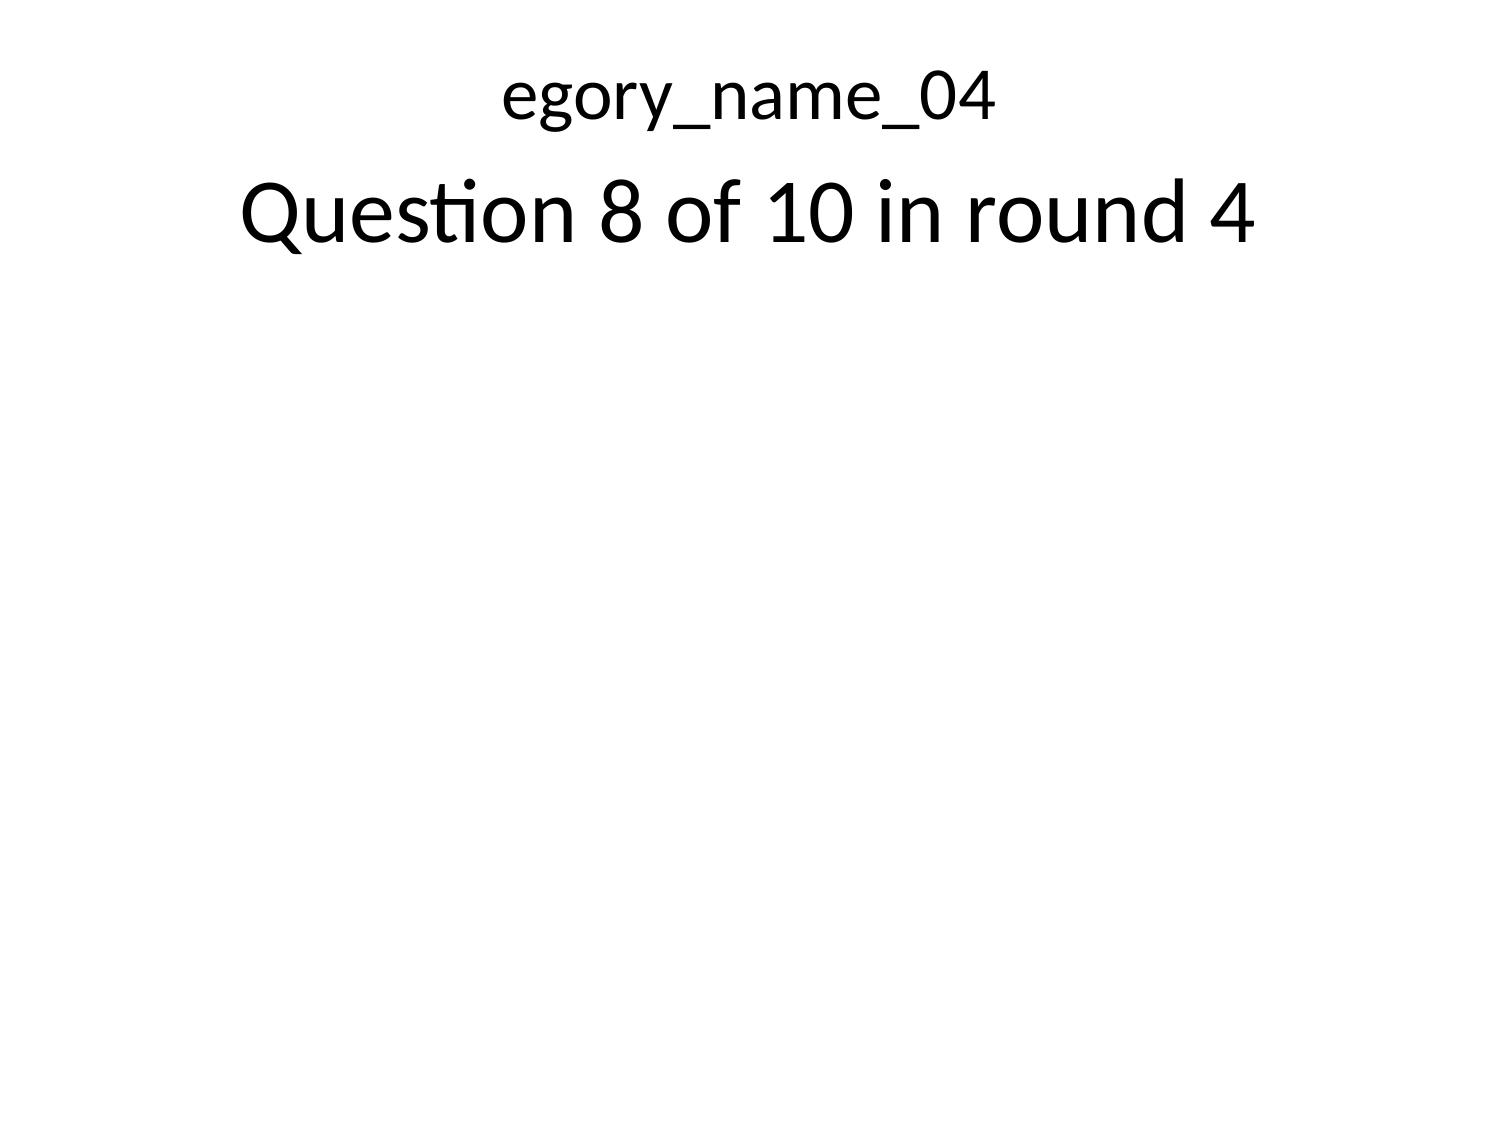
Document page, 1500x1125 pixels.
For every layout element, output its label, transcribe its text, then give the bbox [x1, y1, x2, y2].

text_box Question 8 of 10 in round 4 [35, 143, 1463, 765]
text_box egory_name_04 [35, 37, 1463, 143]
